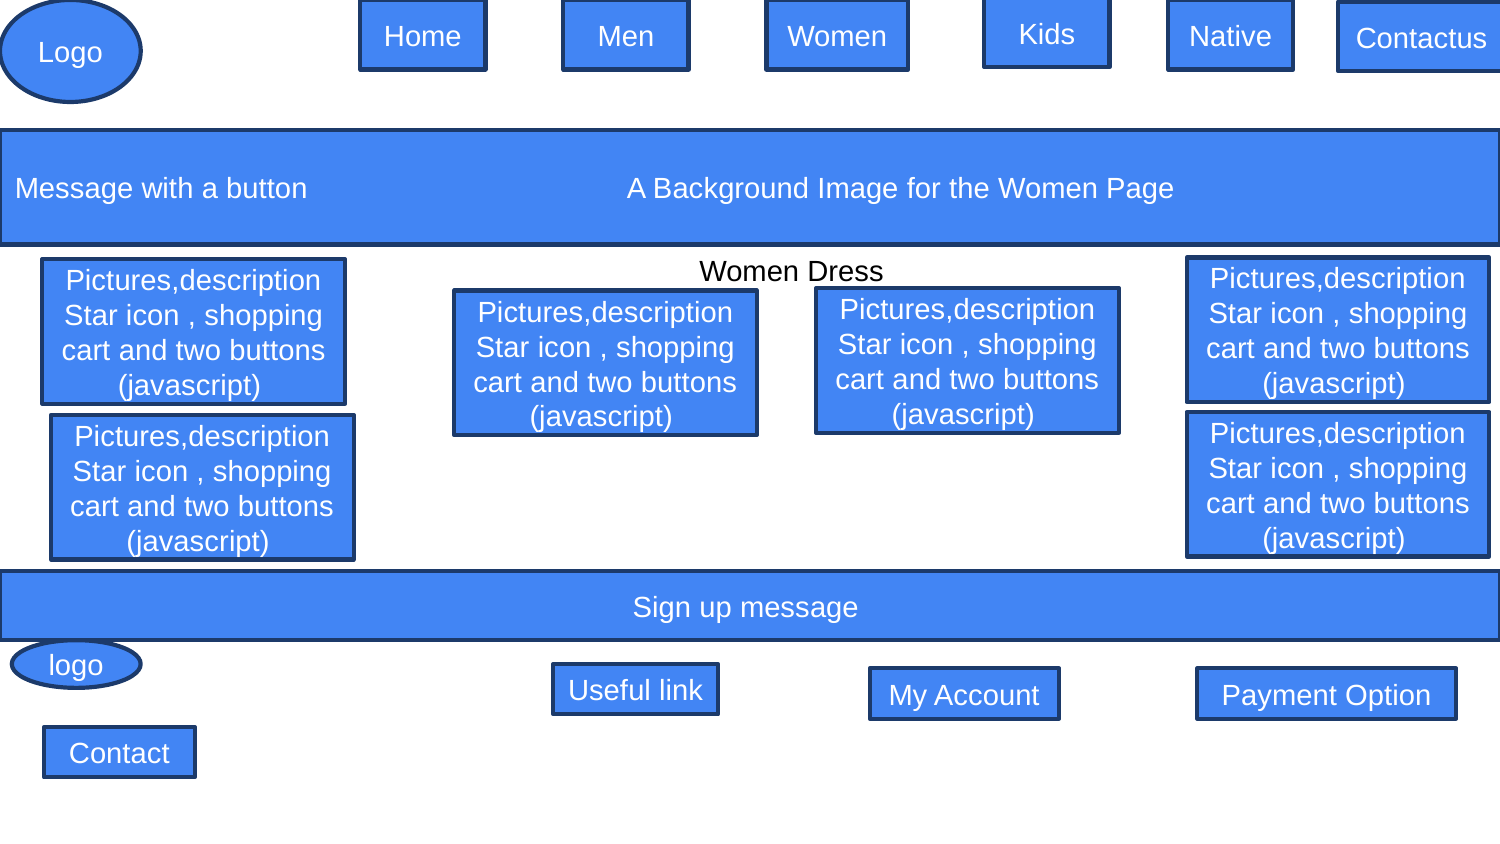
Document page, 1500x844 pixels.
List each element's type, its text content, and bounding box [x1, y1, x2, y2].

text_box Contactus [1336, 0, 1500, 73]
text_box Kids [982, 0, 1112, 69]
text_box Pictures,description Star icon , shopping cart and two buttons (javascript) [452, 288, 759, 437]
text_box Home [358, 0, 488, 72]
text_box Message with a button A Background Image for the Women Page [0, 128, 1500, 247]
text_box Pictures,description Star icon , shopping cart and two buttons (javascript) [814, 286, 1121, 435]
text_box Useful link [551, 662, 720, 716]
text_box Native [1166, 0, 1295, 72]
text_box Payment Option [1195, 666, 1458, 721]
text_box Pictures,description Star icon , shopping cart and two buttons (javascript) [1185, 255, 1491, 404]
text_box Contact [42, 725, 197, 779]
text_box Pictures,description Star icon , shopping cart and two buttons (javascript) [49, 413, 356, 562]
text_box Men [561, 0, 691, 72]
text_box Pictures,description Star icon , shopping cart and two buttons (javascript) [1185, 410, 1491, 559]
text_box Sign up message [0, 569, 1500, 642]
text_box logo [9, 638, 143, 690]
text_box Women [764, 0, 910, 72]
text_box Pictures,description Star icon , shopping cart and two buttons (javascript) [40, 257, 347, 406]
text_box Logo [0, 0, 143, 105]
text_box My Account [868, 666, 1061, 721]
text_box Women Dress [676, 244, 908, 295]
